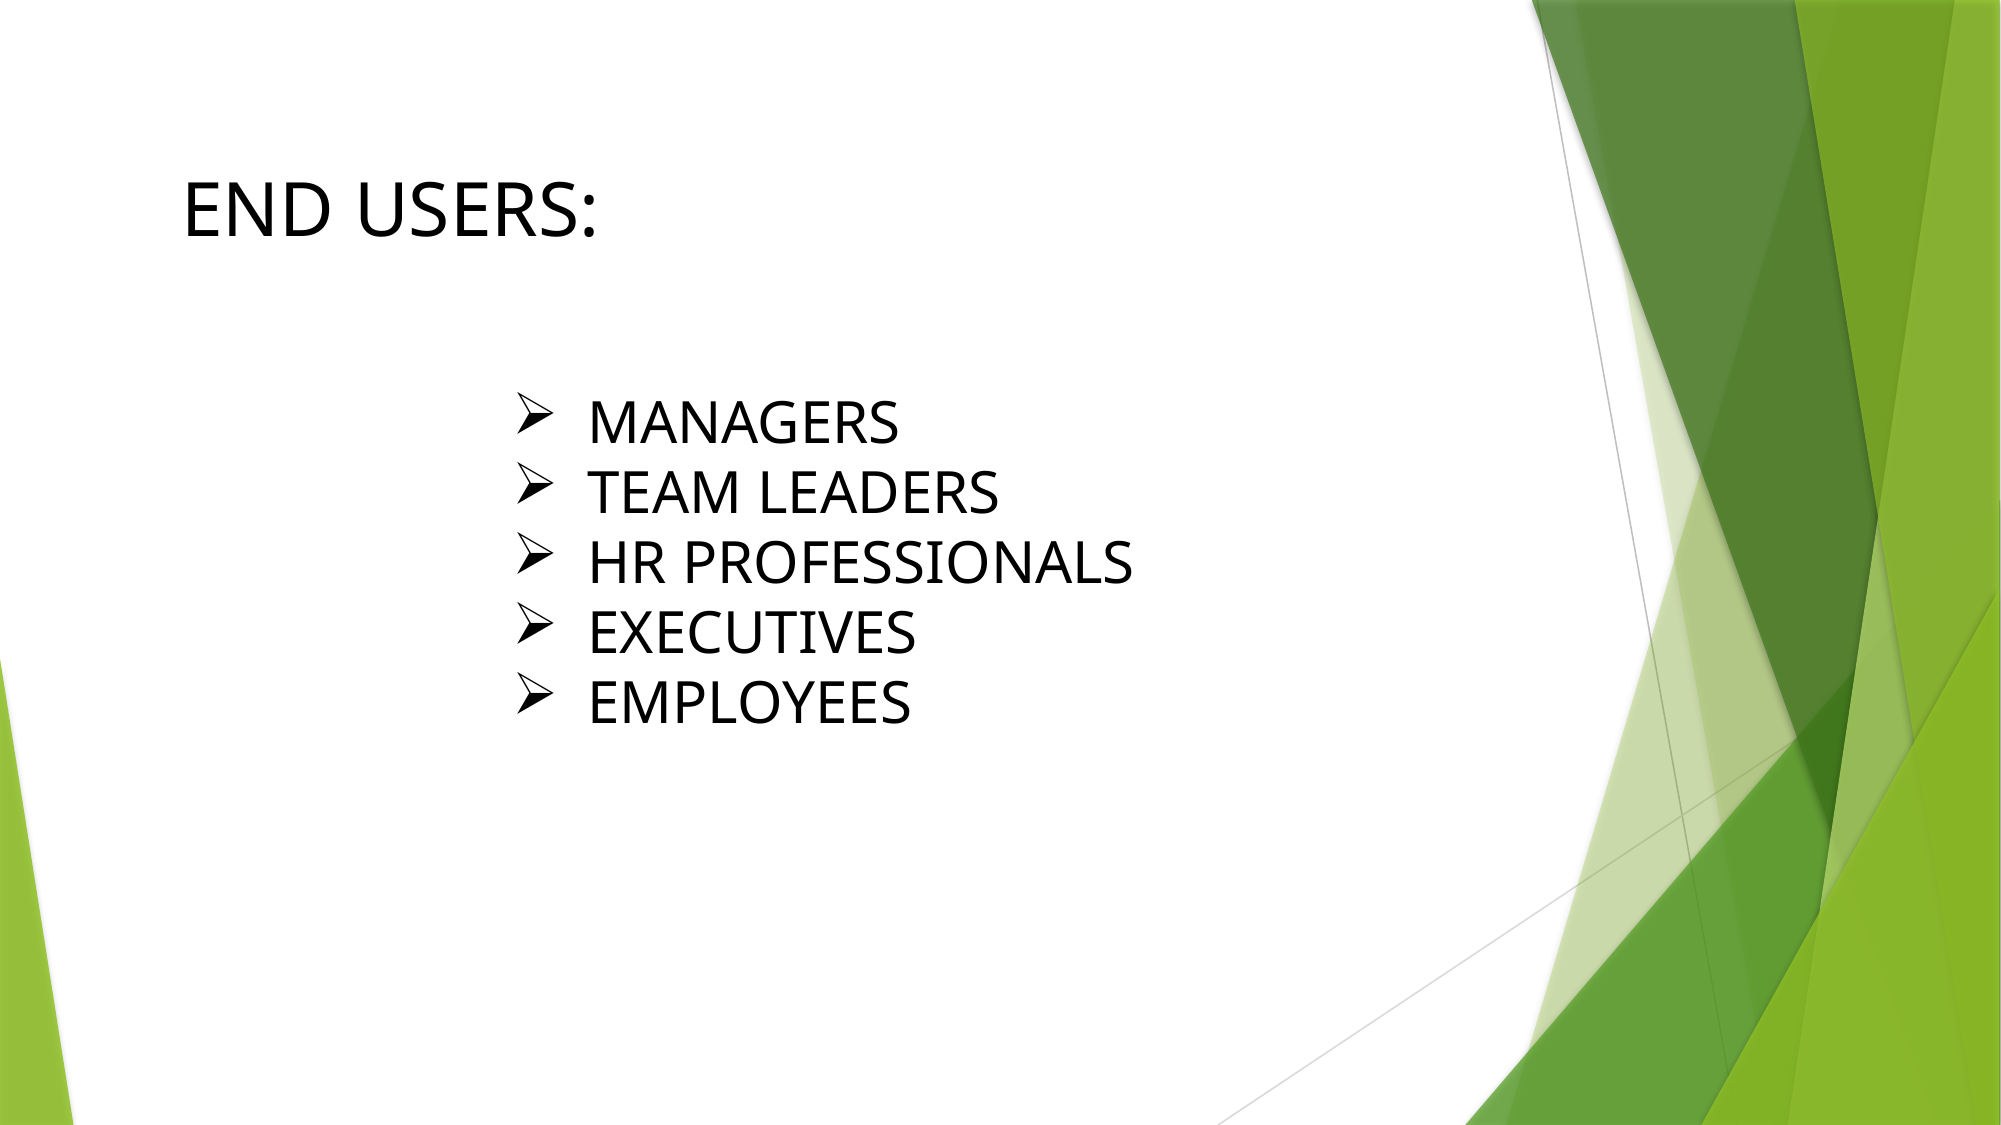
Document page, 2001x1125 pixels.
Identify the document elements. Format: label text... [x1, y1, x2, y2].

text_box MANAGERS TEAM LEADERS HR PROFESSIONALS EXECUTIVES EMPLOYEES [497, 378, 1150, 743]
text_box END USERS: [166, 154, 615, 349]
